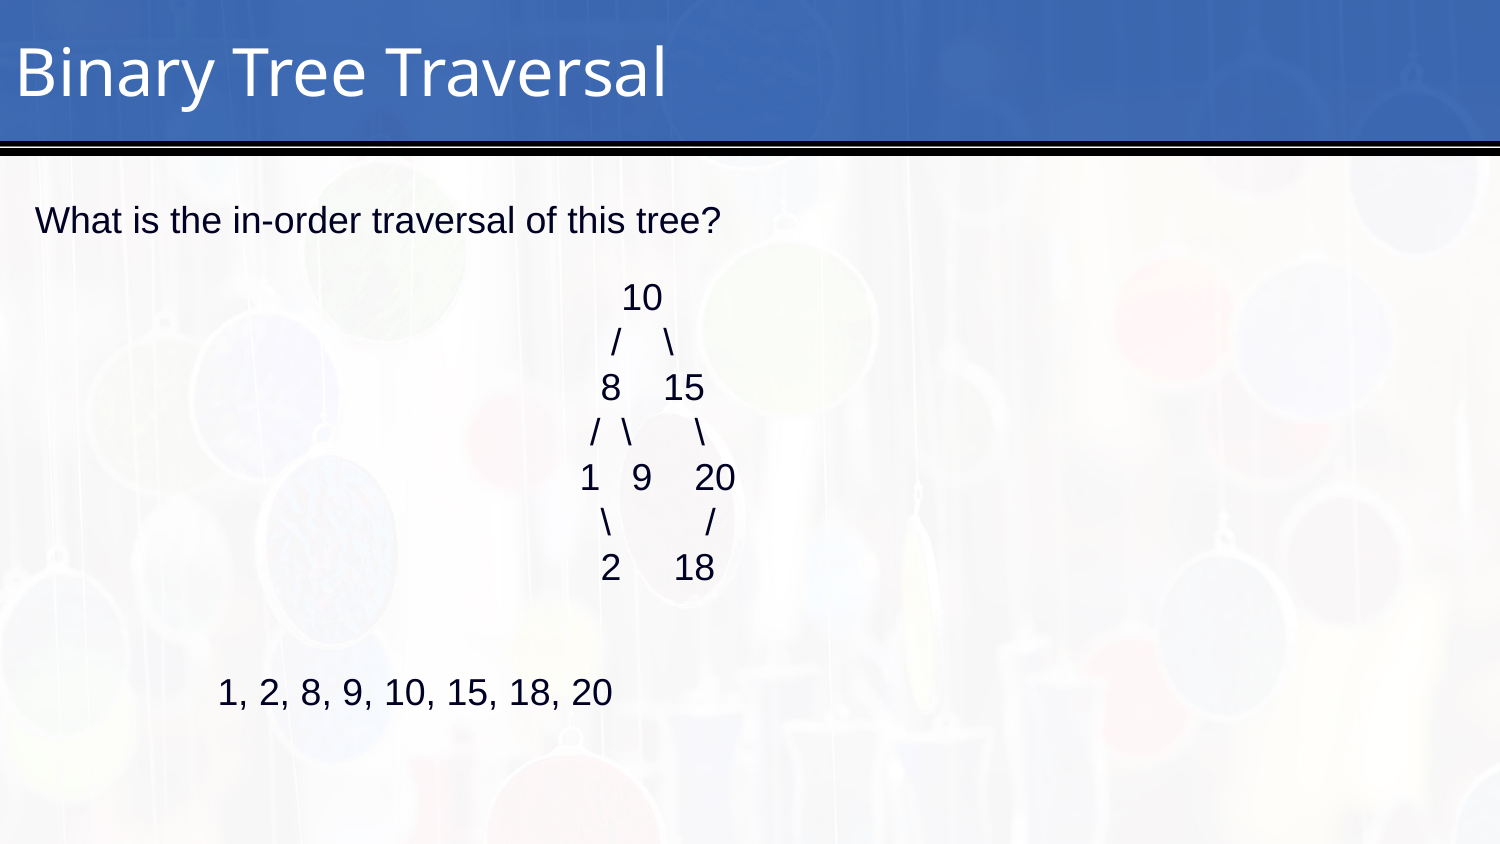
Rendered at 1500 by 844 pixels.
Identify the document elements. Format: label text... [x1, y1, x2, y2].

text_box 10 / \ 8 15 / \ \ 1 9 20 \ / 2 18 [564, 266, 822, 596]
picture [0, 0, 1500, 844]
text_box What is the in-order traversal of this tree? [20, 188, 1283, 248]
text_box 1, 2, 8, 9, 10, 15, 18, 20 [202, 660, 629, 720]
list Binary Tree Traversal [0, 22, 1463, 118]
